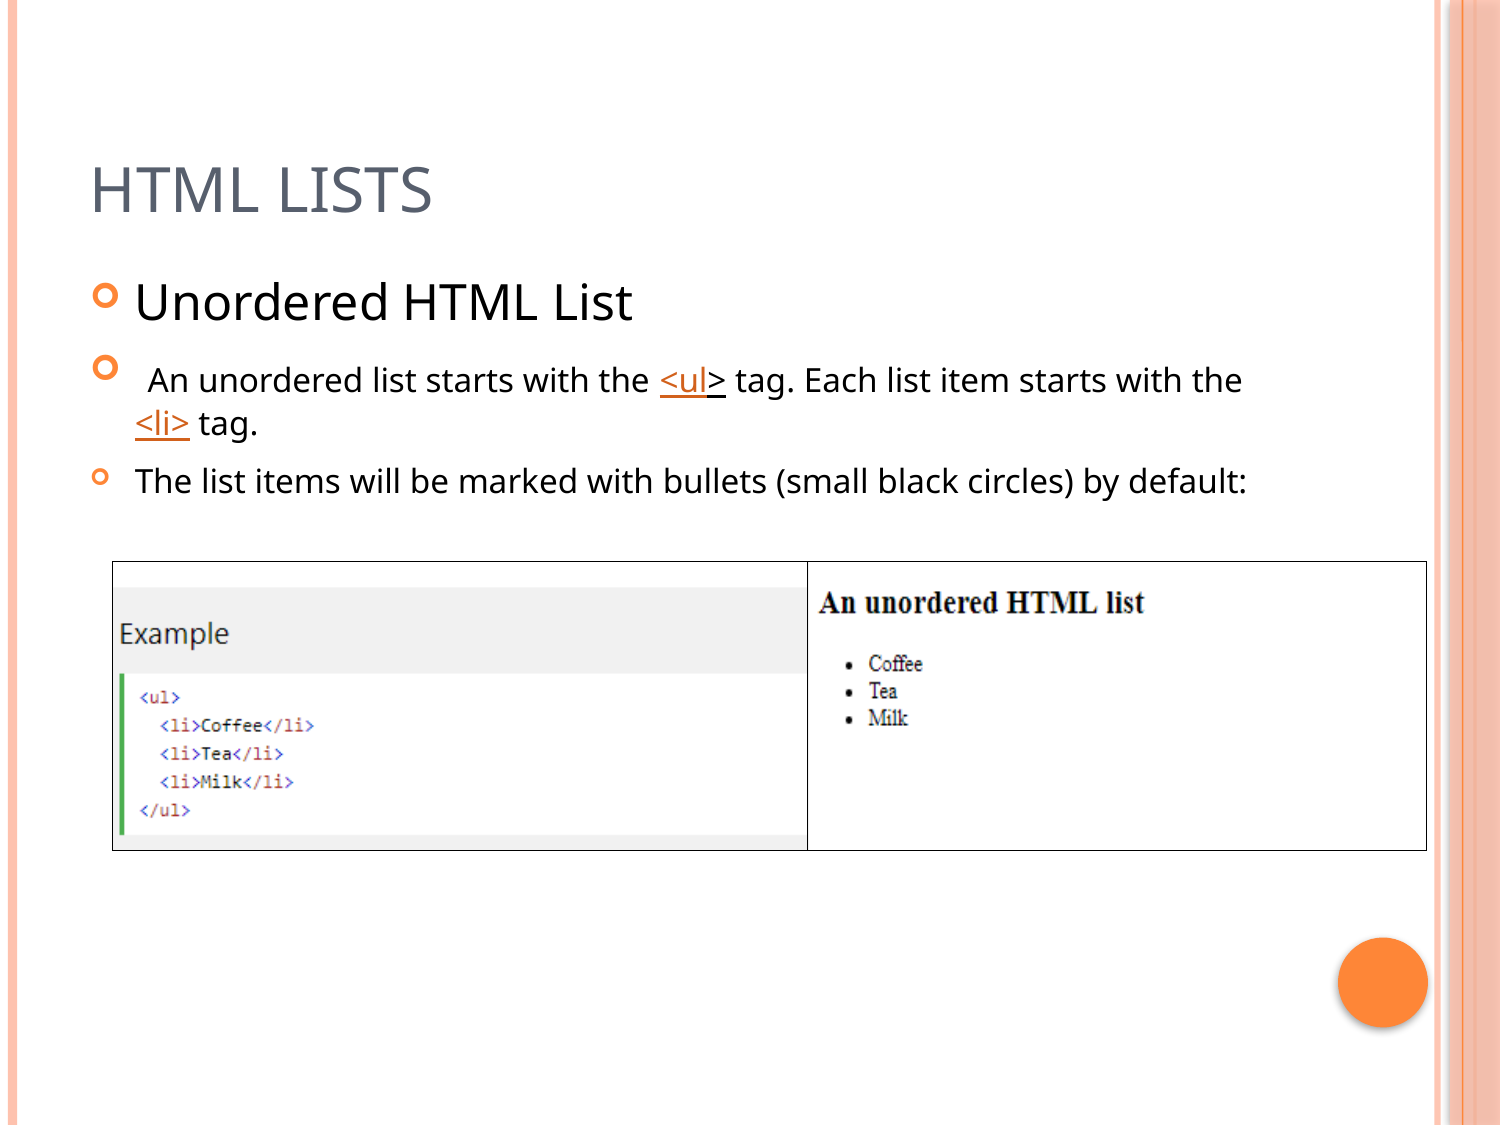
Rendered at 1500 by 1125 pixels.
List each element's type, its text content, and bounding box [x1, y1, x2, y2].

title HTML Lists [75, 45, 1300, 233]
list Unordered HTML List An unordered list starts with the <ul> tag. Each list item starts with the <li> tag. The list items will be marked with bullets (small black circles) by default: [75, 262, 1300, 1062]
picture [112, 561, 1427, 852]
